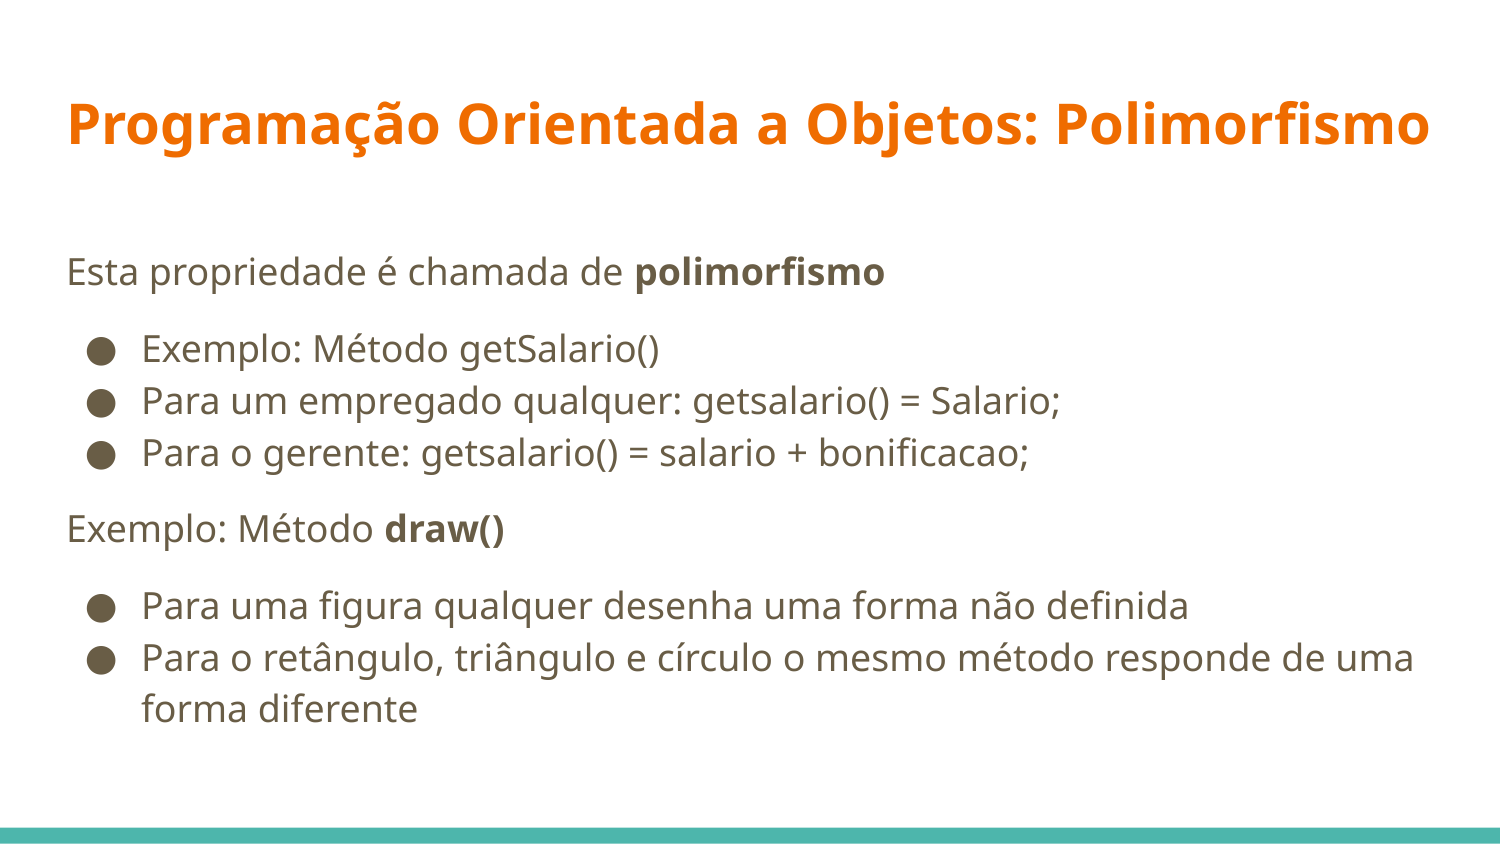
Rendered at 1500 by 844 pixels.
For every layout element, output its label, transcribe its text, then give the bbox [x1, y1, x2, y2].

title Programação Orientada a Objetos: Polimorfismo [51, 72, 1449, 189]
list Esta propriedade é chamada de polimorfismo Exemplo: Método getSalario() Para um empregado qualquer: getsalario() = Salario; Para o gerente: getsalario() = salario + bonificacao; Exemplo: Método draw() Para uma figura qualquer desenha uma forma não definida Para o retângulo, triângulo e círculo o mesmo método responde de uma forma diferente [51, 226, 1449, 769]
